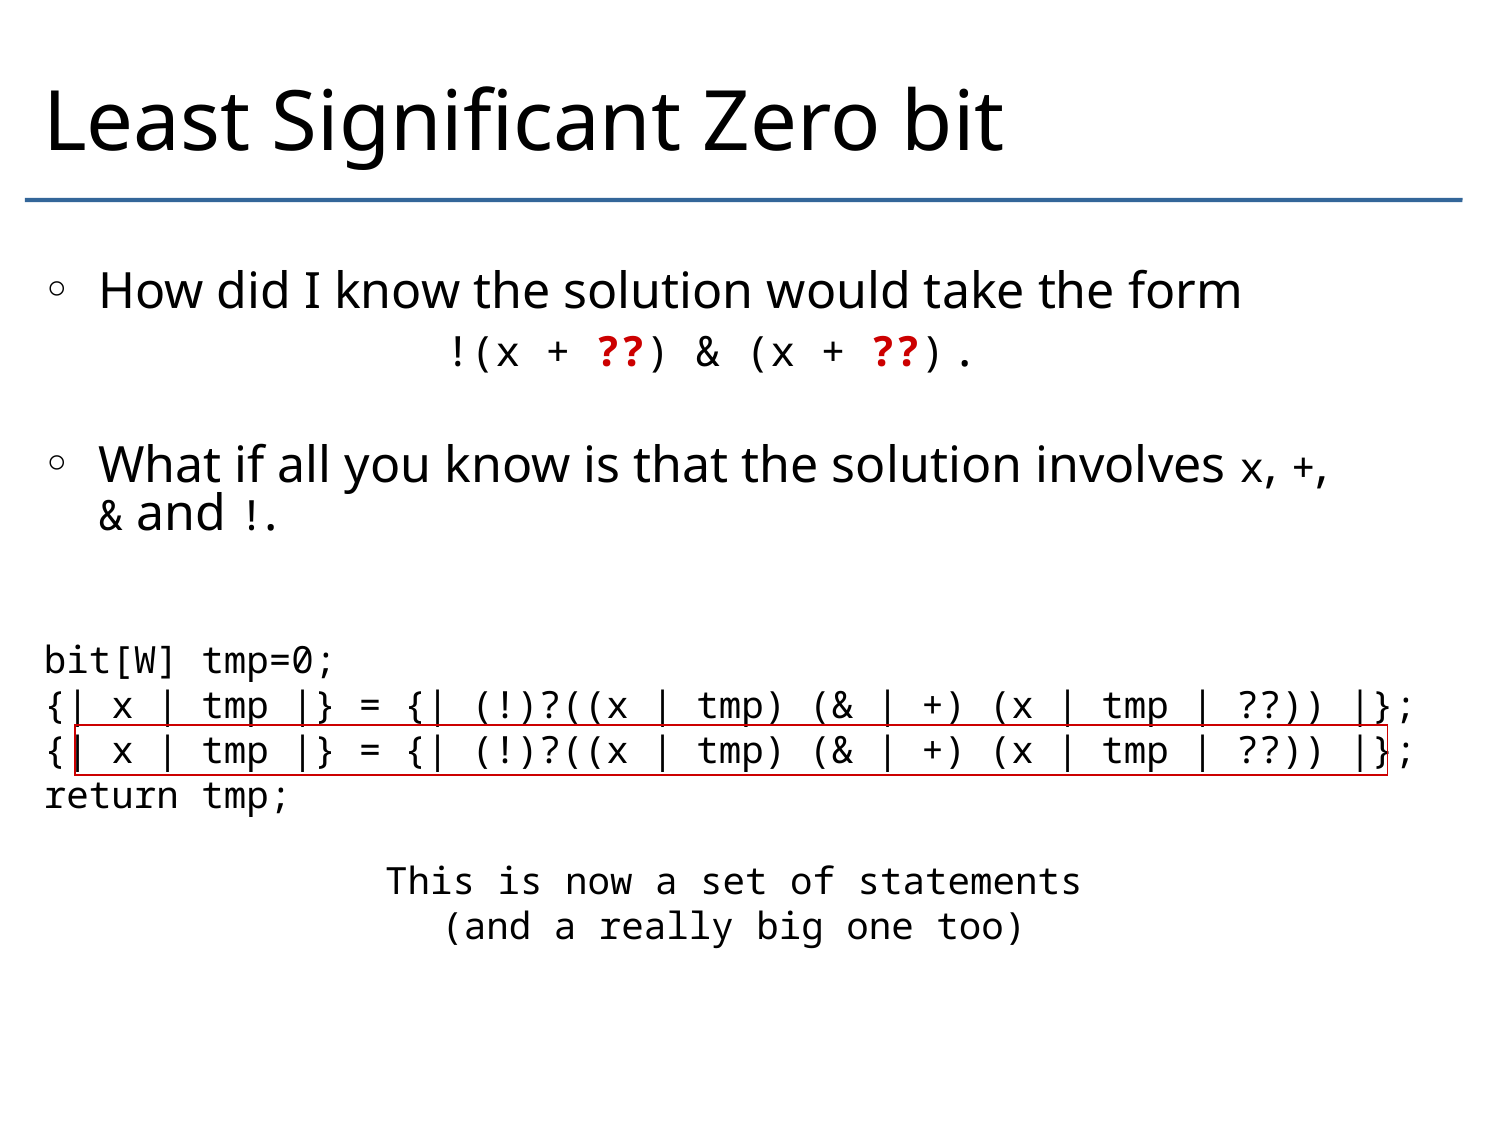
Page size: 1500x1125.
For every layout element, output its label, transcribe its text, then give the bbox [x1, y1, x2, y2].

list How did I know the solution would take the form !(x + ??) & (x + ??) . What if all you know is that the solution involves x, +, & and !. [26, 262, 1378, 576]
text_box bit[W] tmp=0; {| x | tmp |} = {| (!)?((x | tmp) (& | +) (x | tmp | ??)) |}; {| x | tmp |} = {| (!)?((x | tmp) (& | +) (x | tmp | ??)) |}; return tmp; [29, 629, 1432, 824]
text_box [75, 725, 1388, 775]
text_box This is now a set of statements (and a really big one too) [370, 849, 1098, 955]
title Least Significant Zero bit [27, 27, 1379, 208]
